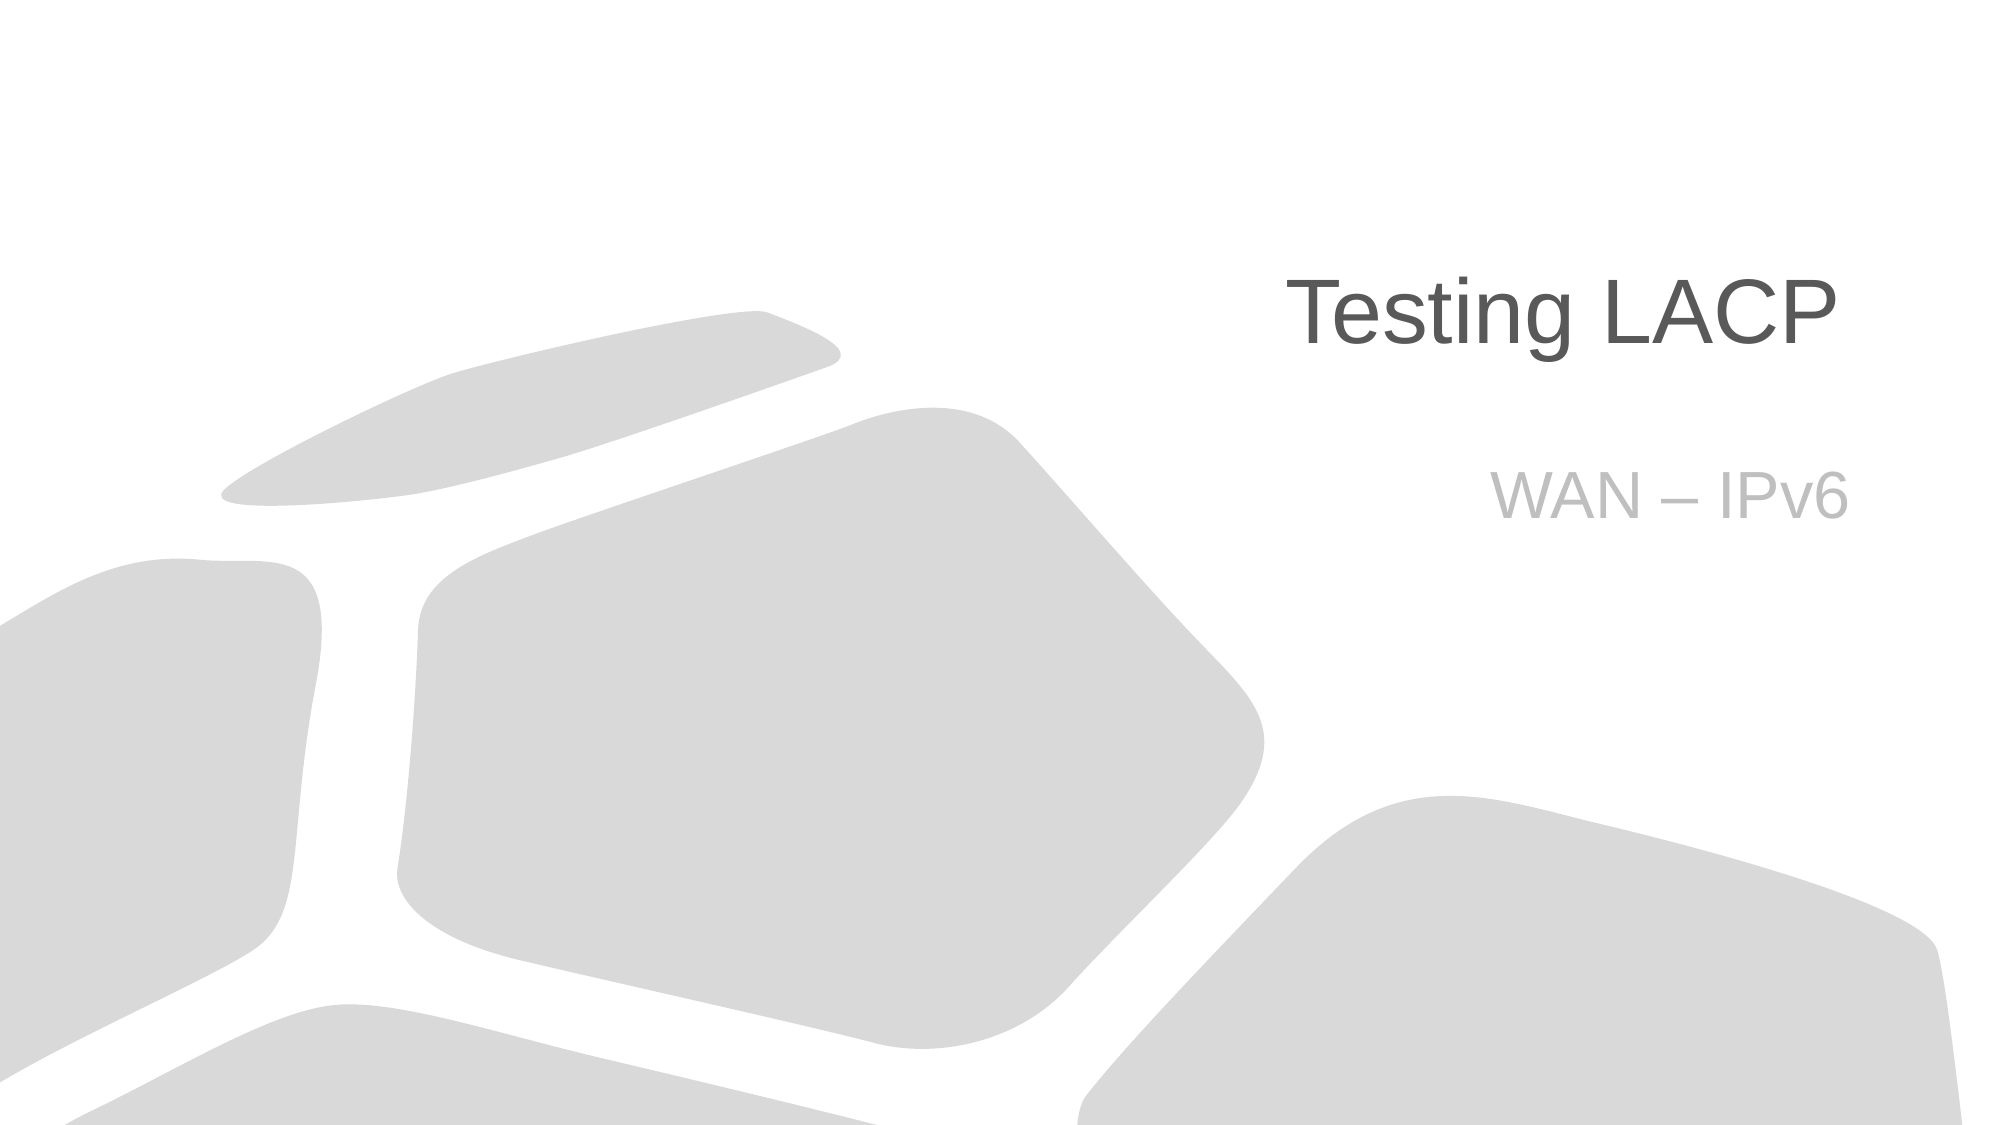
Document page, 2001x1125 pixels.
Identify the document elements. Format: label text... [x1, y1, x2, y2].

subtitle WAN – IPv6 [763, 444, 1867, 563]
title Testing LACP [753, 198, 1857, 415]
